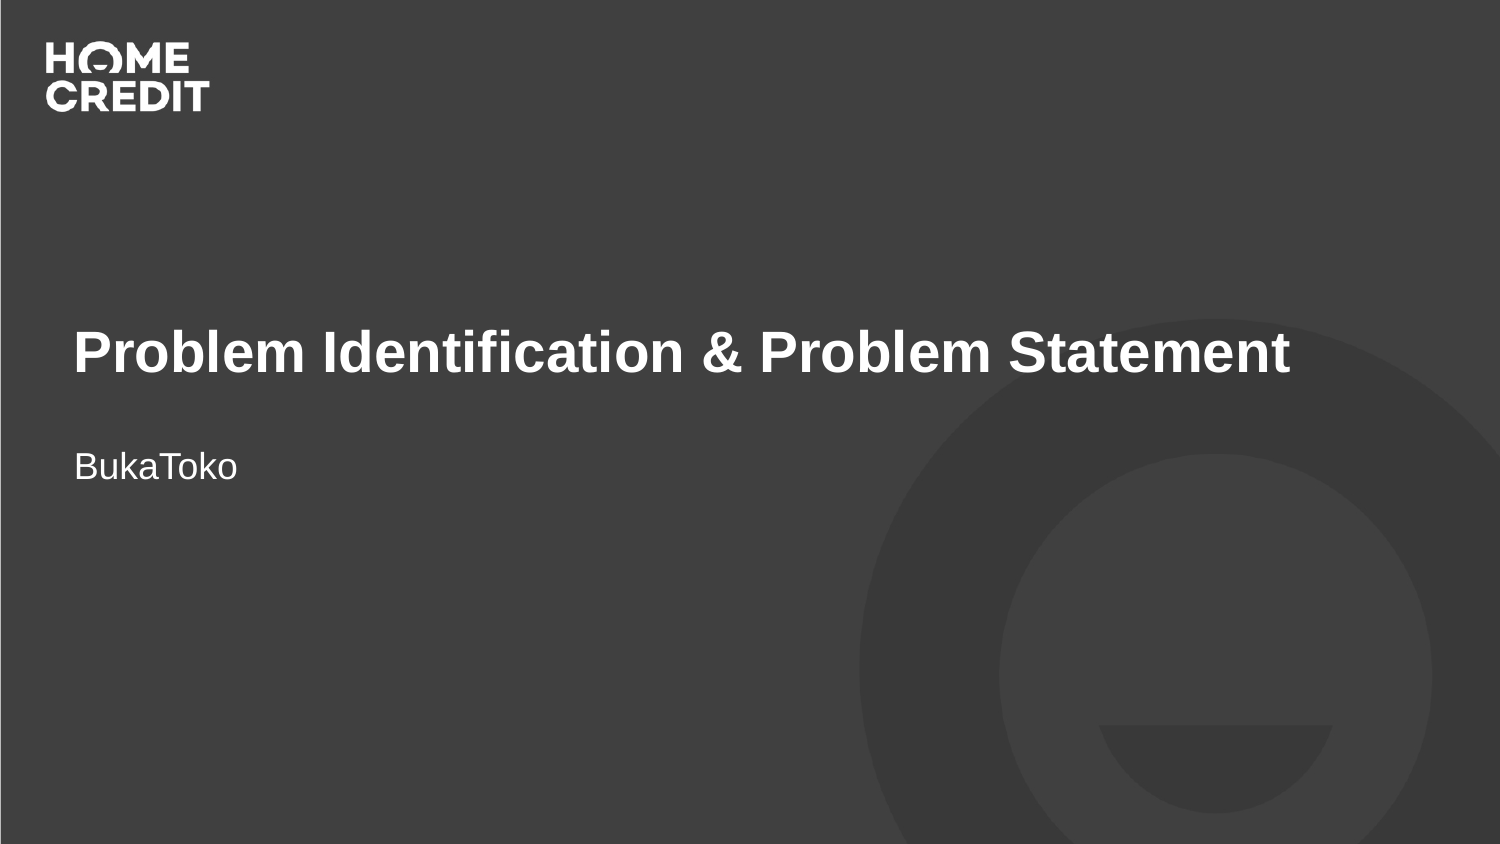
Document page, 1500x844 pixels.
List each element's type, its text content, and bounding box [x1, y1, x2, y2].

subtitle BukaToko [58, 434, 1430, 520]
picture [0, 0, 1500, 844]
title Problem Identification & Problem Statement [58, 306, 1430, 413]
